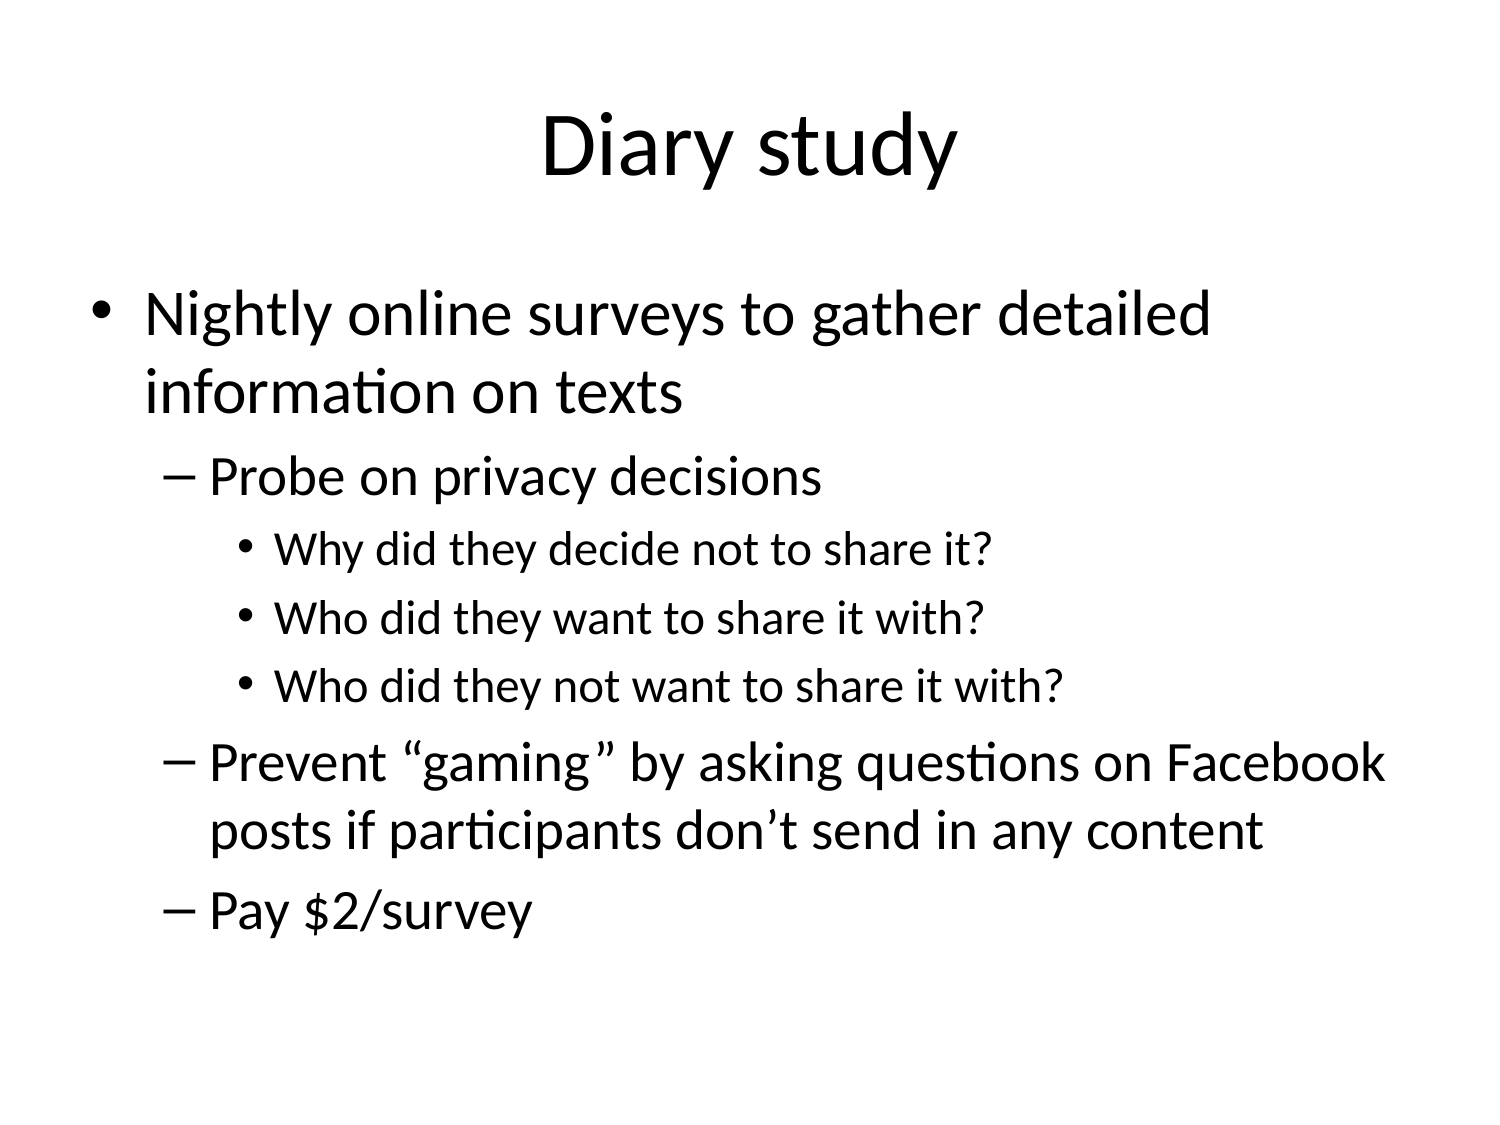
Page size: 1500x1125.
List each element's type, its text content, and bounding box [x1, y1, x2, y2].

title Diary study [75, 45, 1425, 233]
list Nightly online surveys to gather detailed information on texts Probe on privacy decisions Why did they decide not to share it? Who did they want to share it with? Who did they not want to share it with? Prevent “gaming” by asking questions on Facebook posts if participants don’t send in any content Pay $2/survey [75, 262, 1425, 1005]
